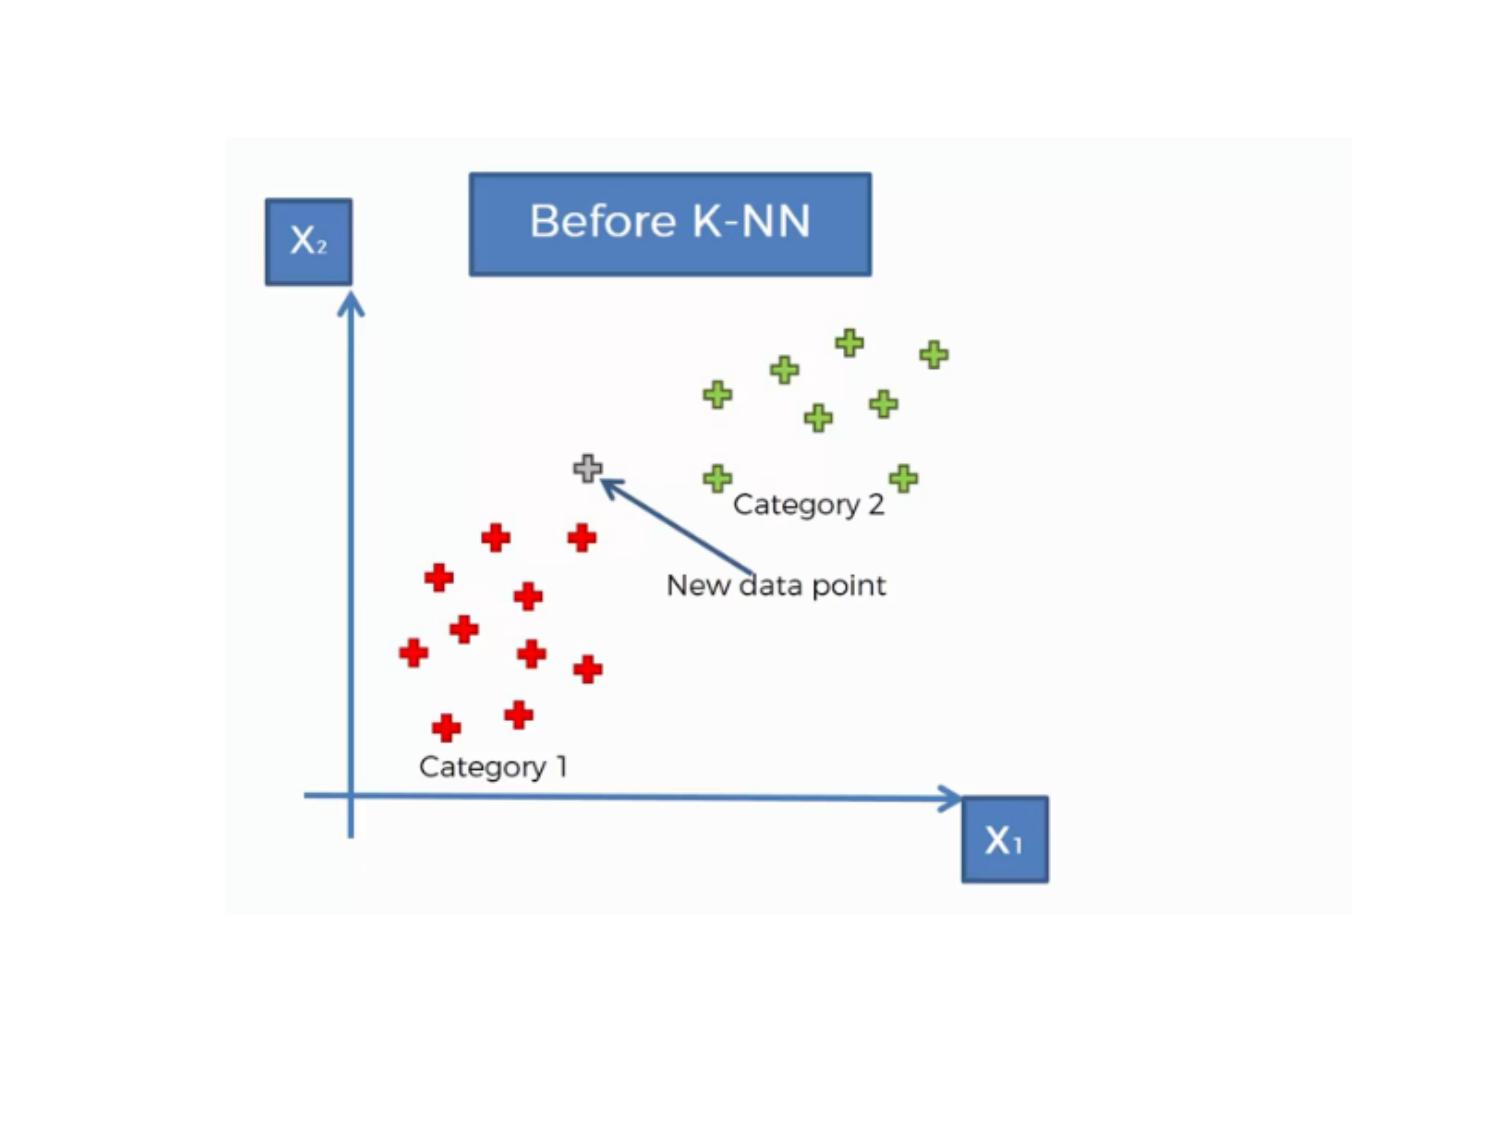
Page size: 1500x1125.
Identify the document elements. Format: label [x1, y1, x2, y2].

picture [224, 137, 1352, 916]
